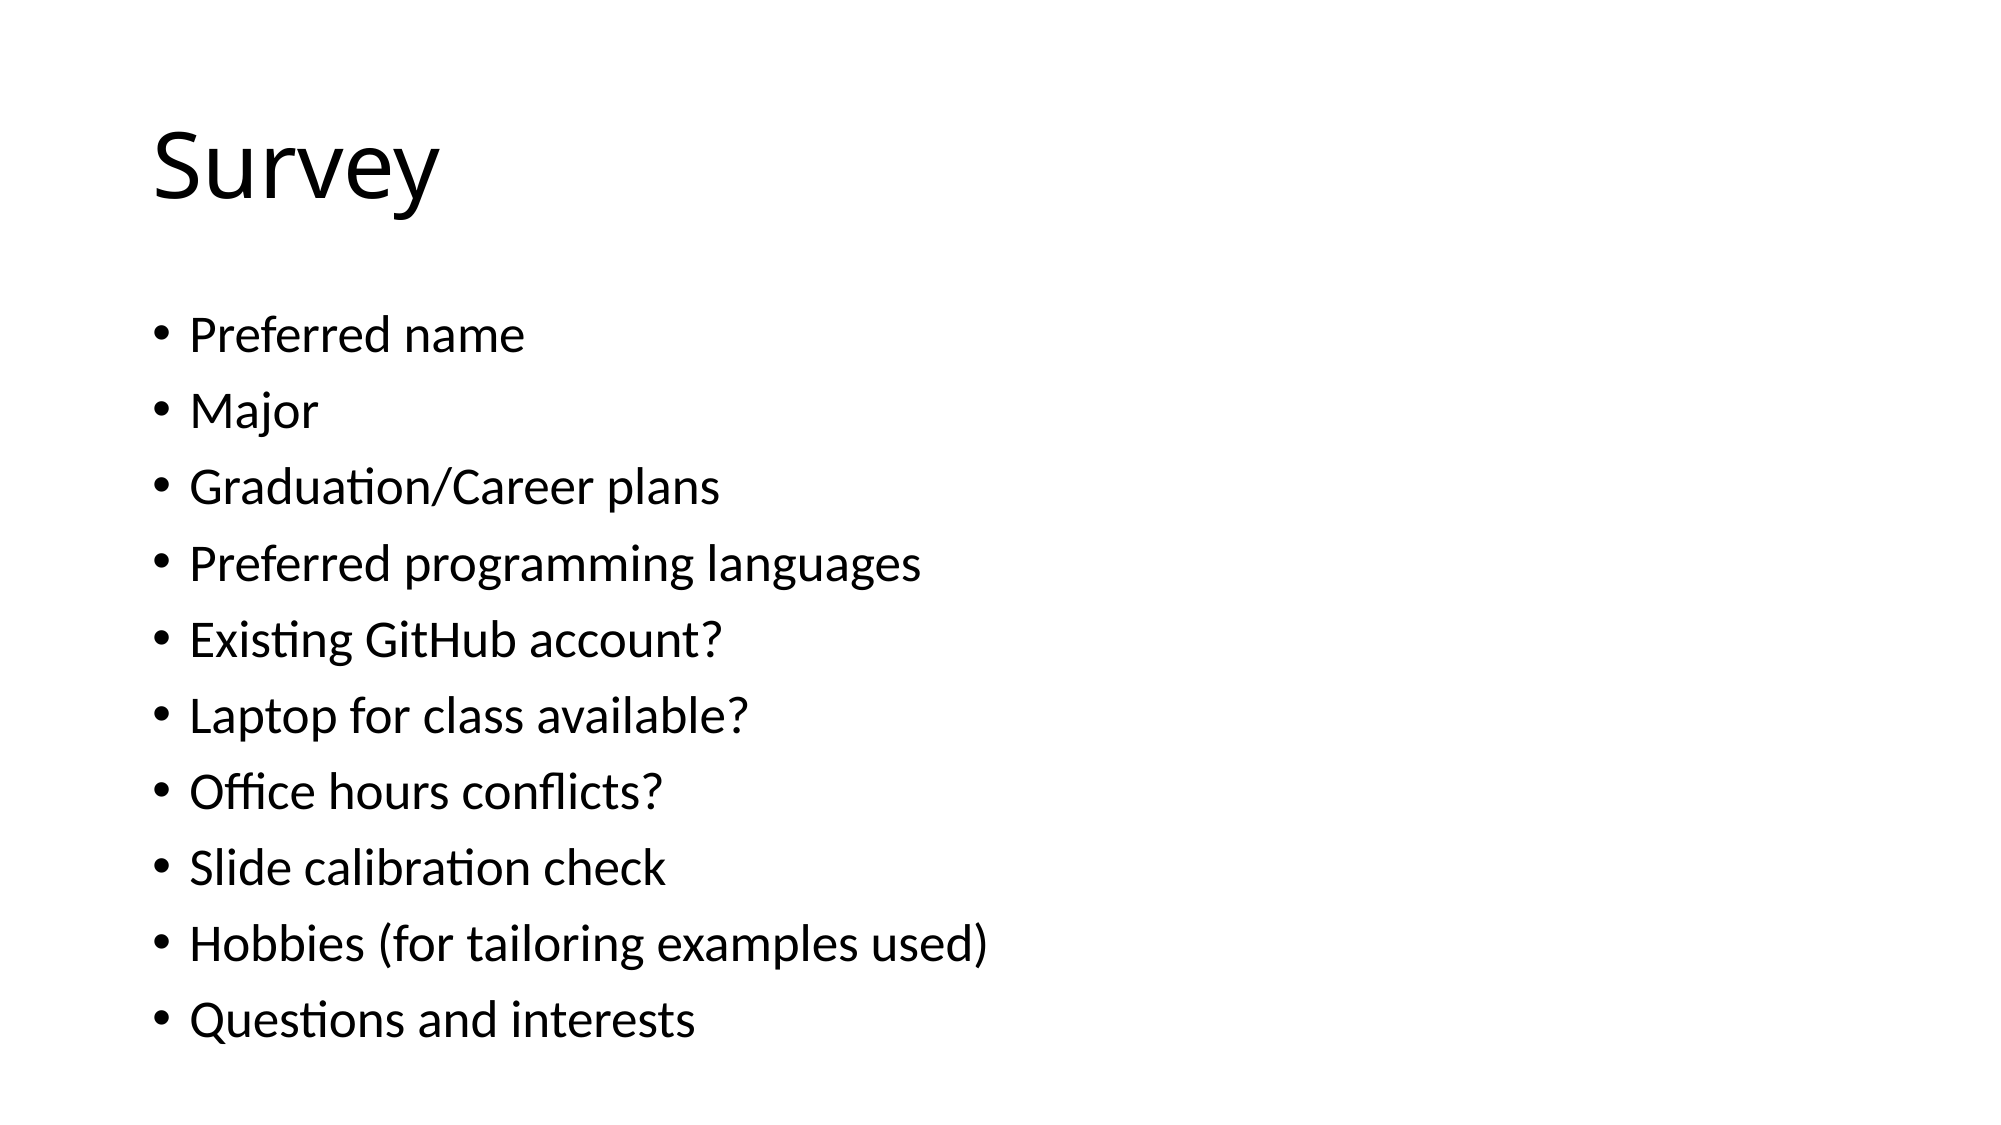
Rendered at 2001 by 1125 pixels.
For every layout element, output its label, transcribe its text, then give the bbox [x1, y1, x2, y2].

list Preferred name Major Graduation/Career plans Preferred programming languages Existing GitHub account? Laptop for class available? Office hours conflicts? Slide calibration check Hobbies (for tailoring examples used) Questions and interests [137, 299, 1863, 1060]
title Survey [137, 59, 1863, 278]
